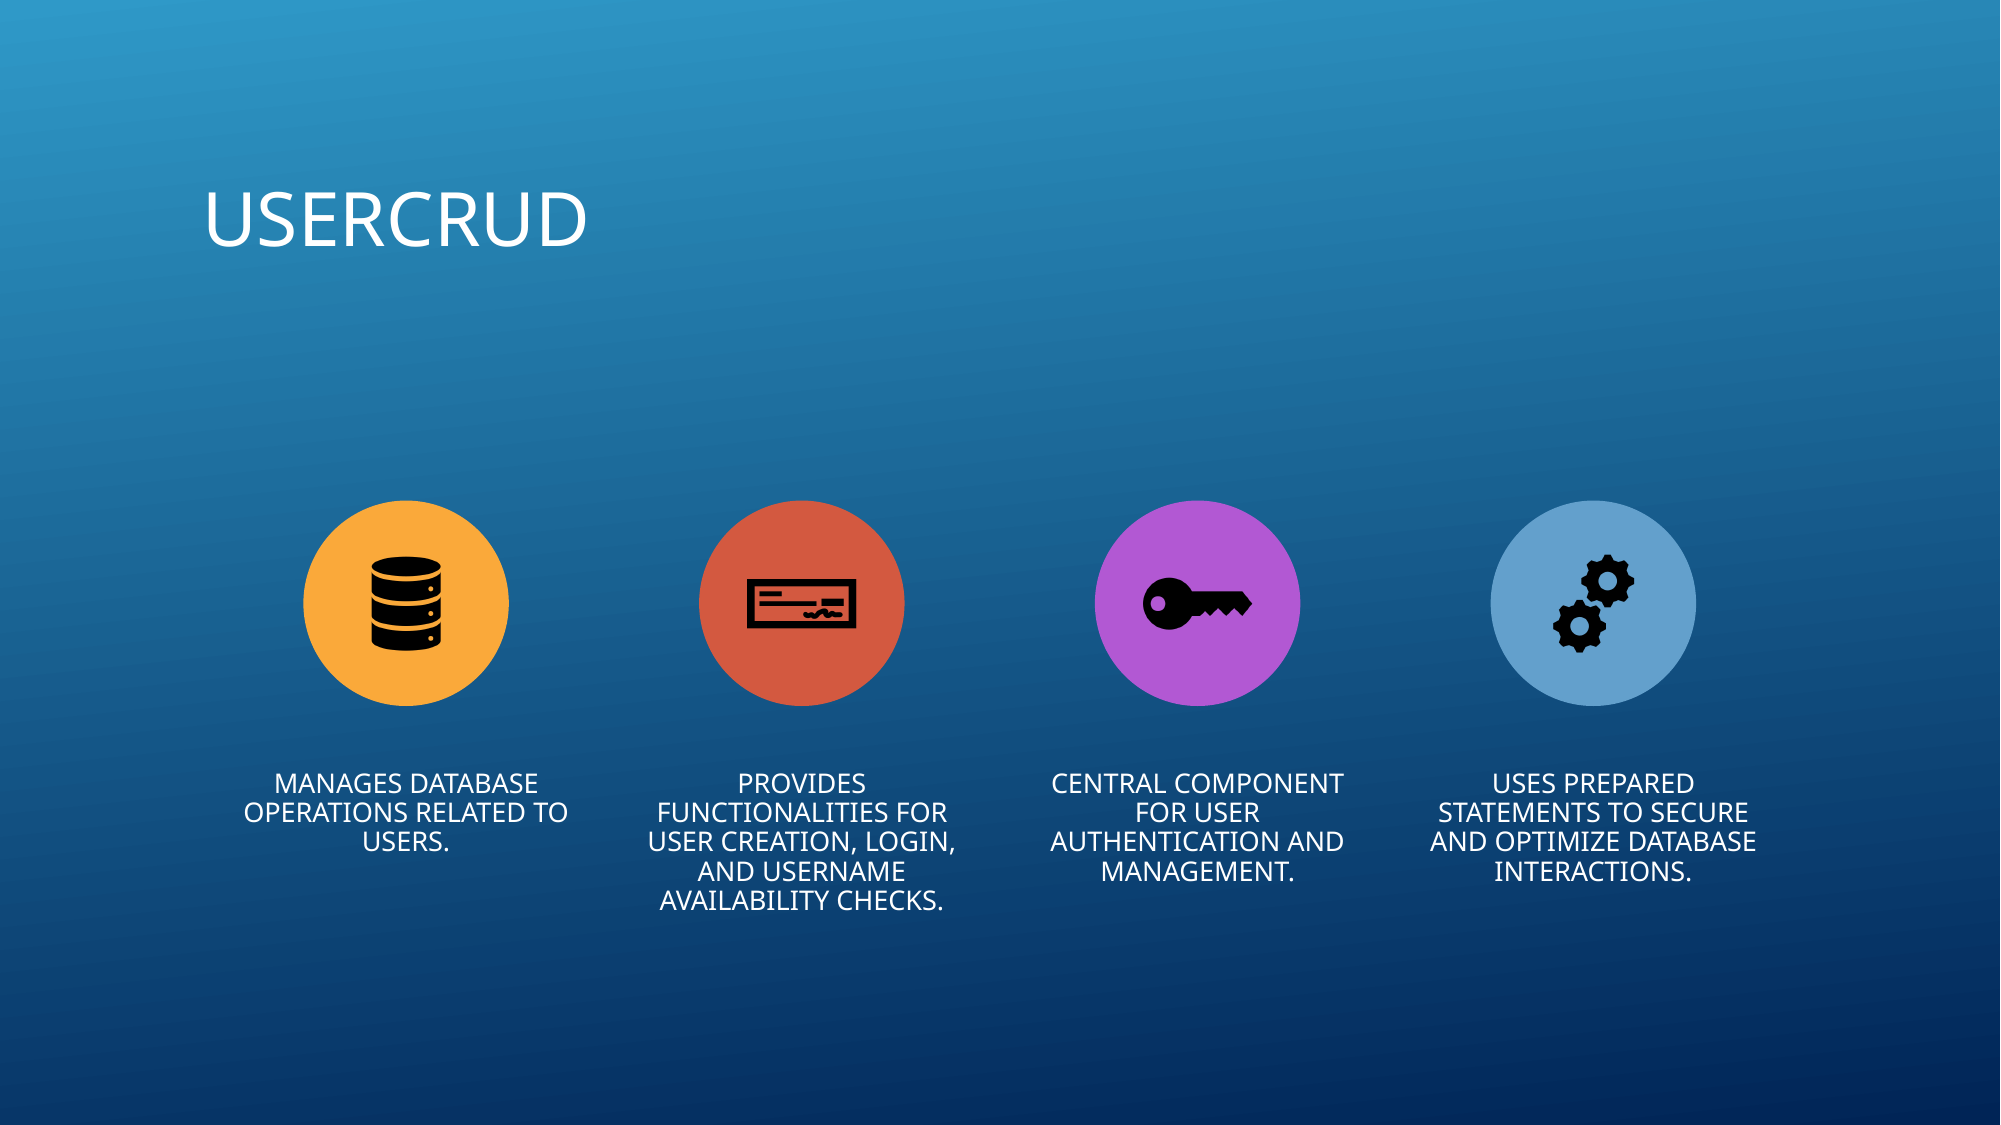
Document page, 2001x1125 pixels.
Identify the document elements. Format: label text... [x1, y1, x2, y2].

title UserCRUD [187, 101, 1813, 344]
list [186, 400, 1813, 989]
text_box [0, 0, 2000, 1125]
